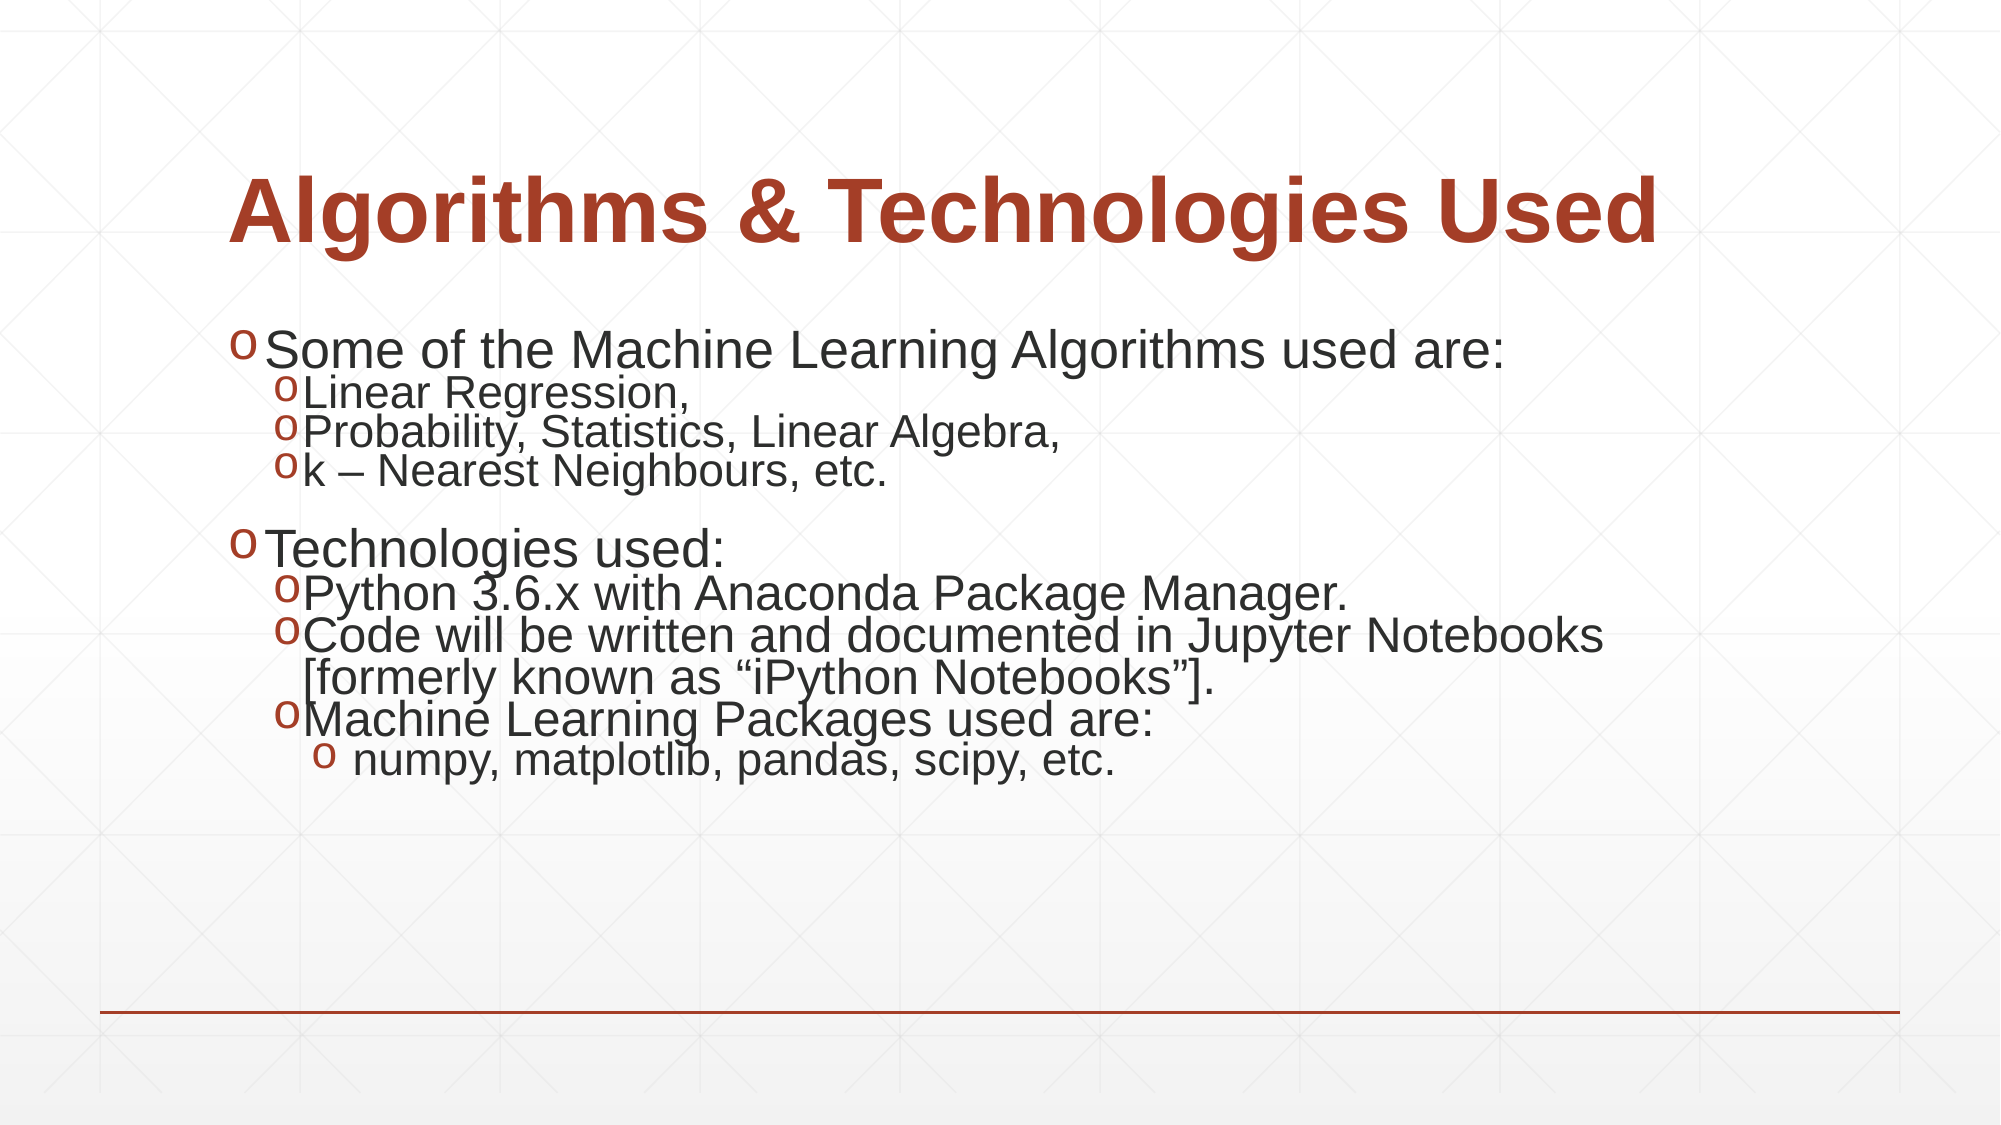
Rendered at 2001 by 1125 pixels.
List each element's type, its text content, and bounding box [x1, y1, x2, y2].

title Algorithms & Technologies Used [212, 82, 1788, 271]
list Some of the Machine Learning Algorithms used are: Linear Regression, Probability, Statistics, Linear Algebra, k – Nearest Neighbours, etc. Technologies used: Python 3.6.x with Anaconda Package Manager. Code will be written and documented in Jupyter Notebooks [formerly known as “iPython Notebooks”]. Machine Learning Packages used are: numpy, matplotlib, pandas, scipy, etc. [212, 324, 1788, 1004]
